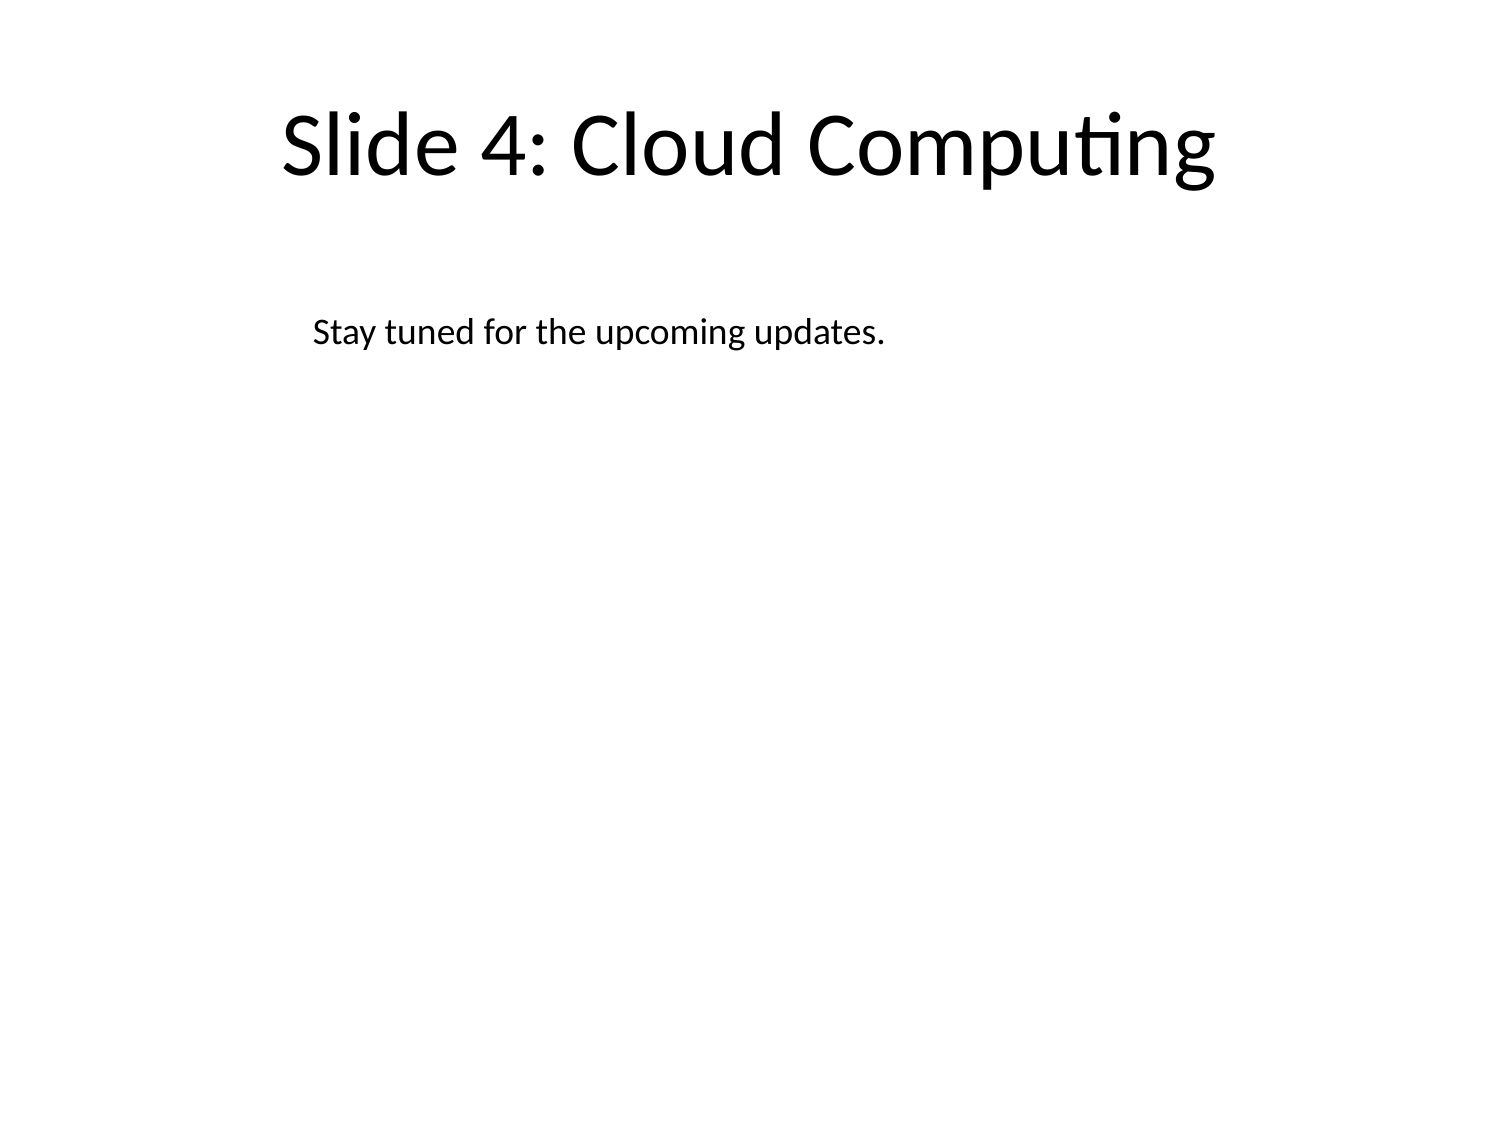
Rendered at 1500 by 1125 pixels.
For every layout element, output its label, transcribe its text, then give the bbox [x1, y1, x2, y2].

title Slide 4: Cloud Computing [75, 45, 1425, 233]
text_box Stay tuned for the upcoming updates. [298, 299, 902, 360]
